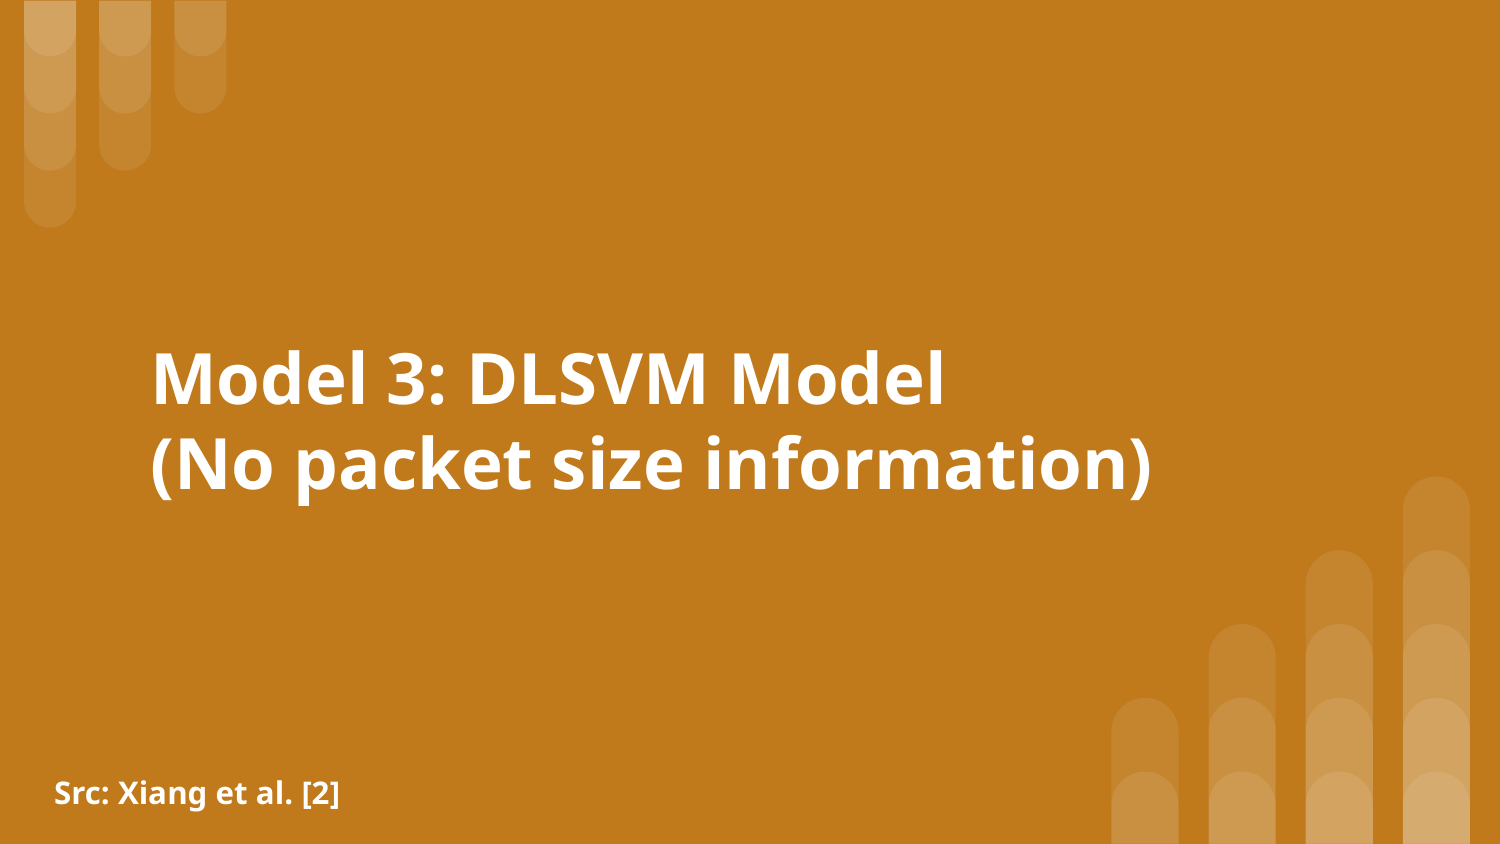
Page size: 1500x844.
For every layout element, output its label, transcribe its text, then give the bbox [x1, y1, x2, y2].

title Model 3: DLSVM Model (No packet size information) [135, 264, 1405, 572]
text_box Src: Xiang et al. [2] [39, 758, 366, 805]
